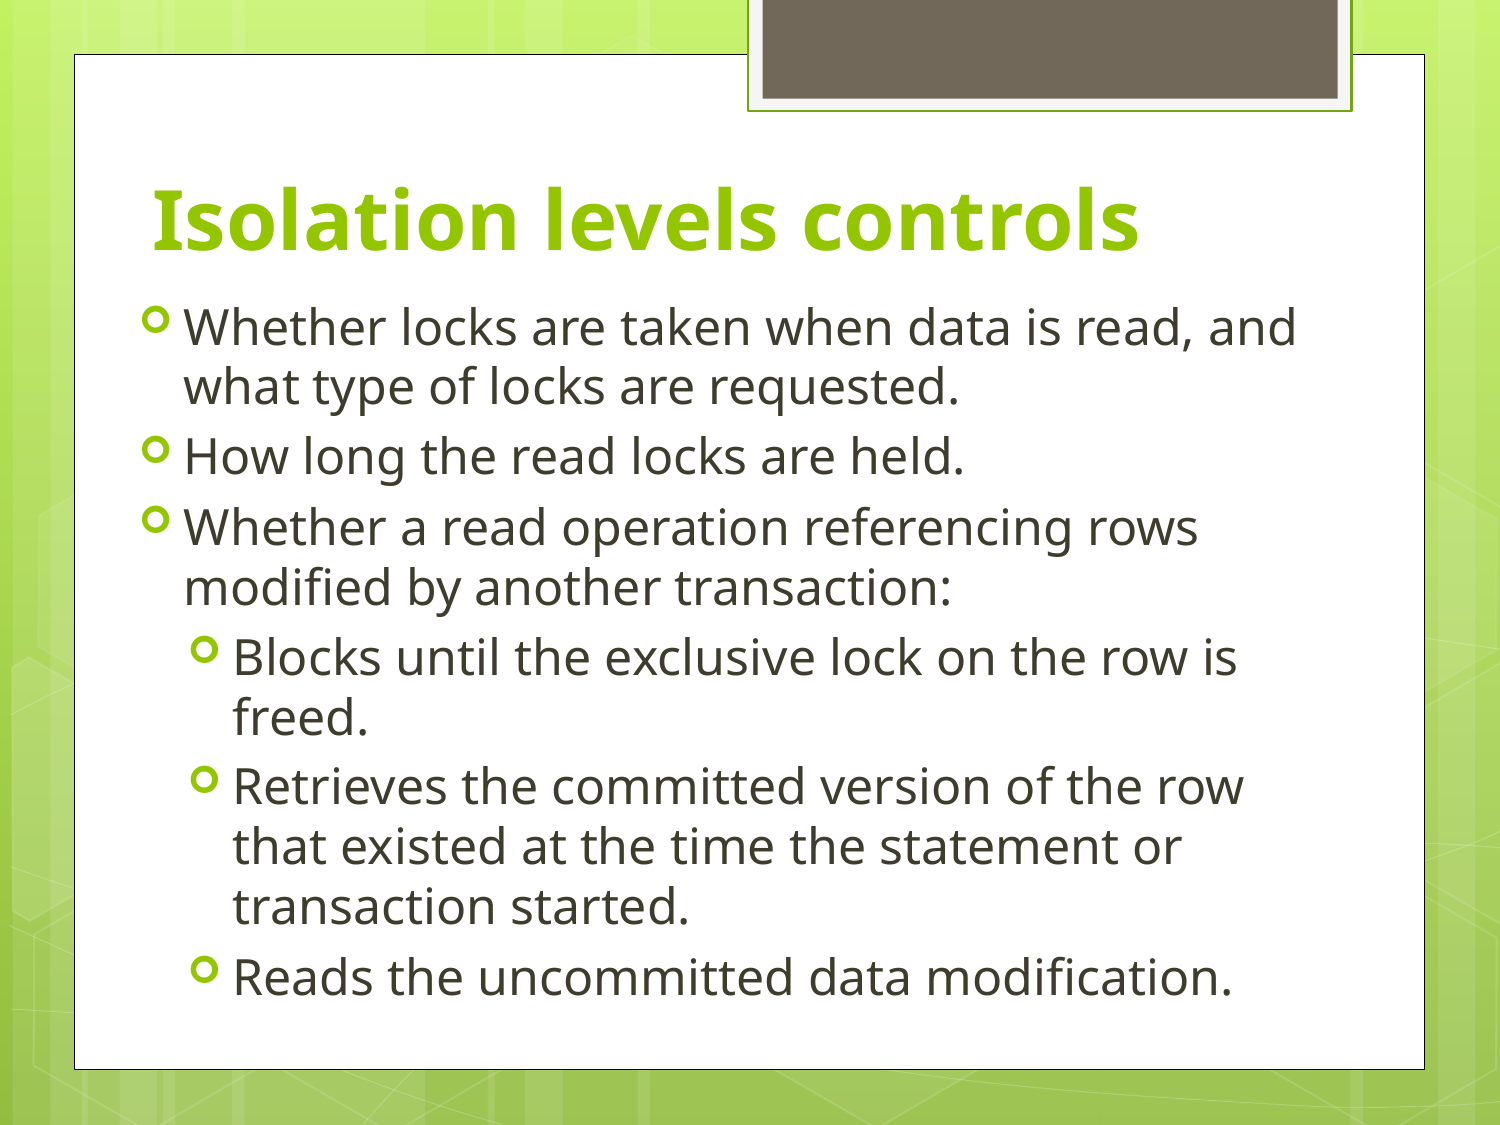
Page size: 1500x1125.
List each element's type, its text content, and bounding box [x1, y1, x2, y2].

list Whether locks are taken when data is read, and what type of locks are requested. How long the read locks are held. Whether a read operation referencing rows modified by another transaction: Blocks until the exclusive lock on the row is freed. Retrieves the committed version of the row that existed at the time the statement or transaction started. Reads the uncommitted data modification. [112, 287, 1367, 1025]
title Isolation levels controls [137, 87, 1290, 275]
